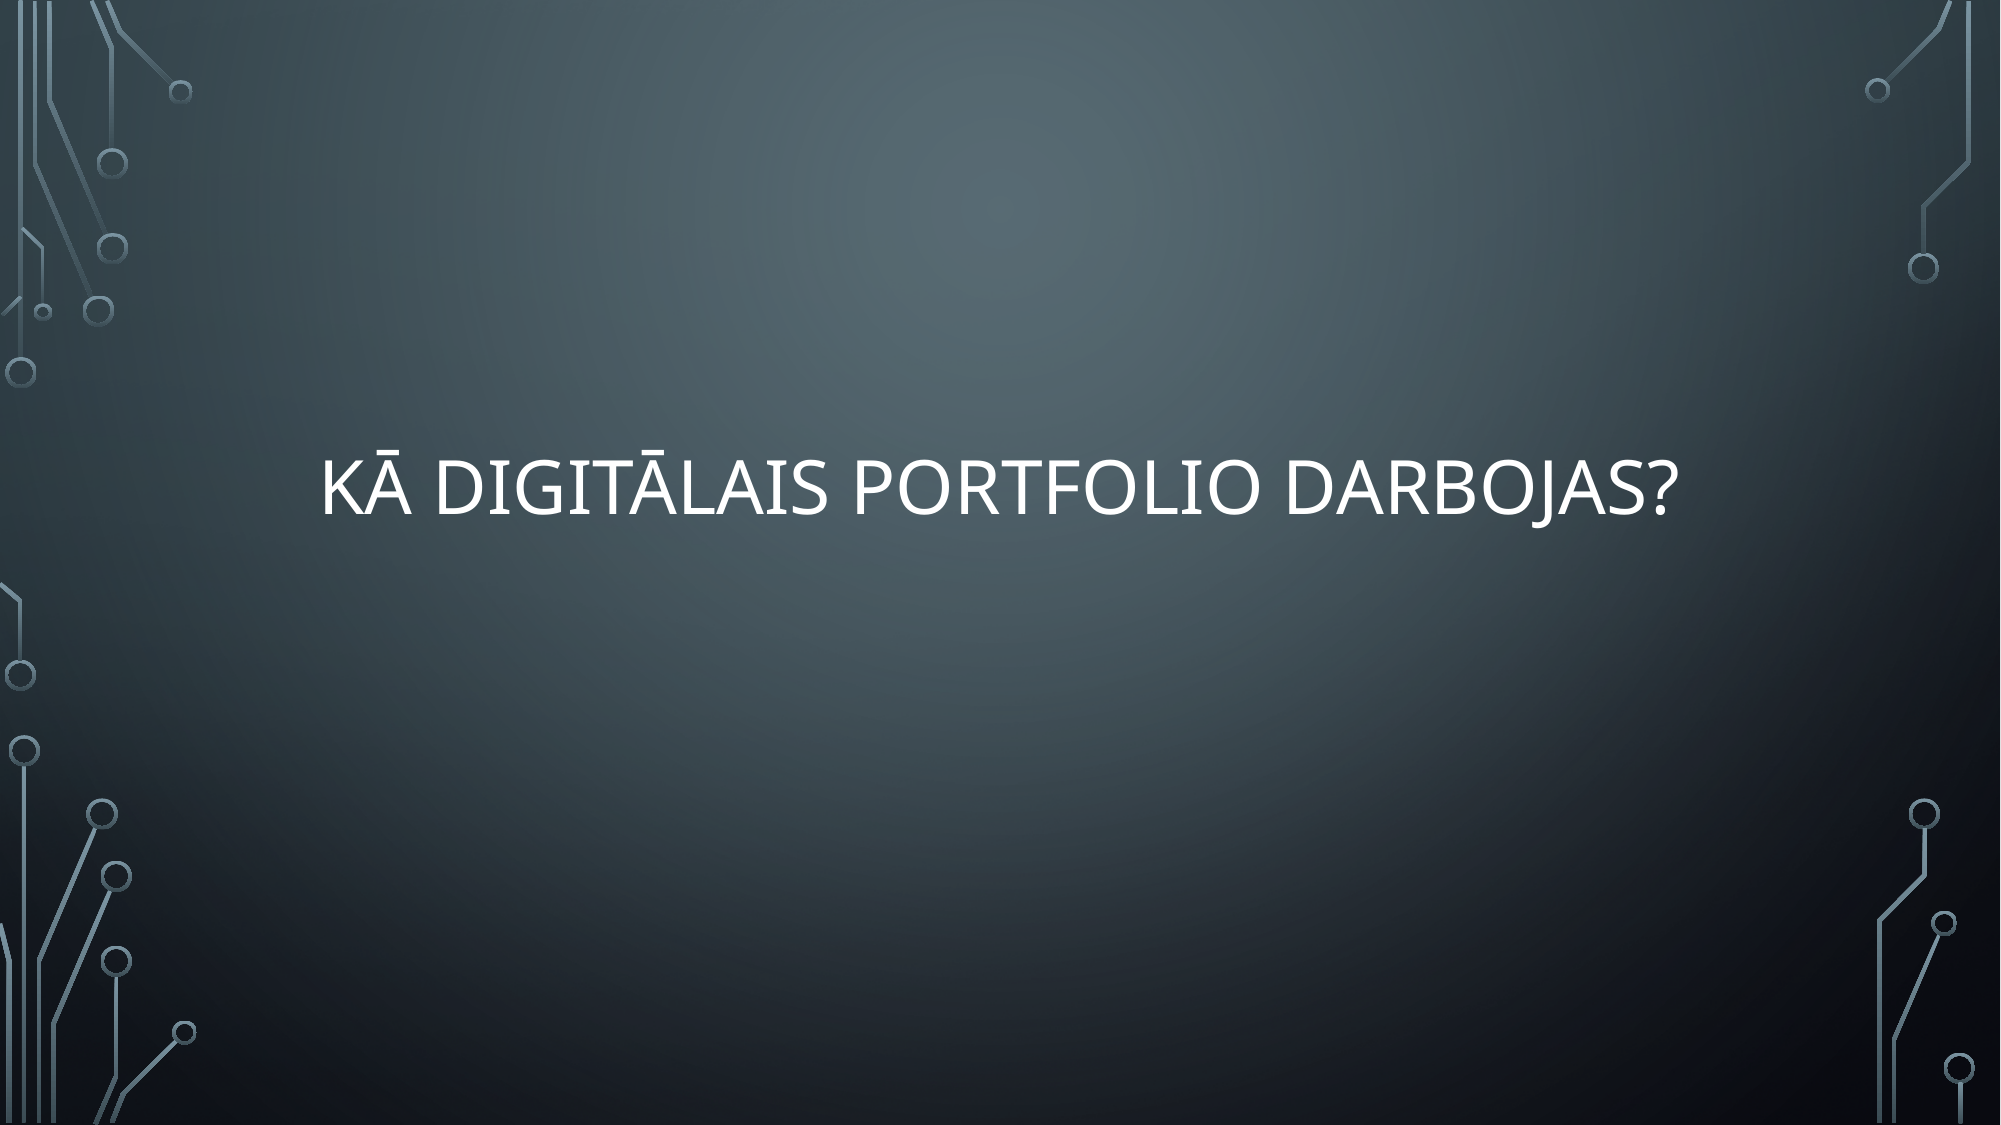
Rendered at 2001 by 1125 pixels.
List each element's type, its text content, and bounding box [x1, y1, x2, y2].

title KĀ DIGITĀLAIS PORTFOLIO DARBOJAS? [187, 369, 1813, 612]
